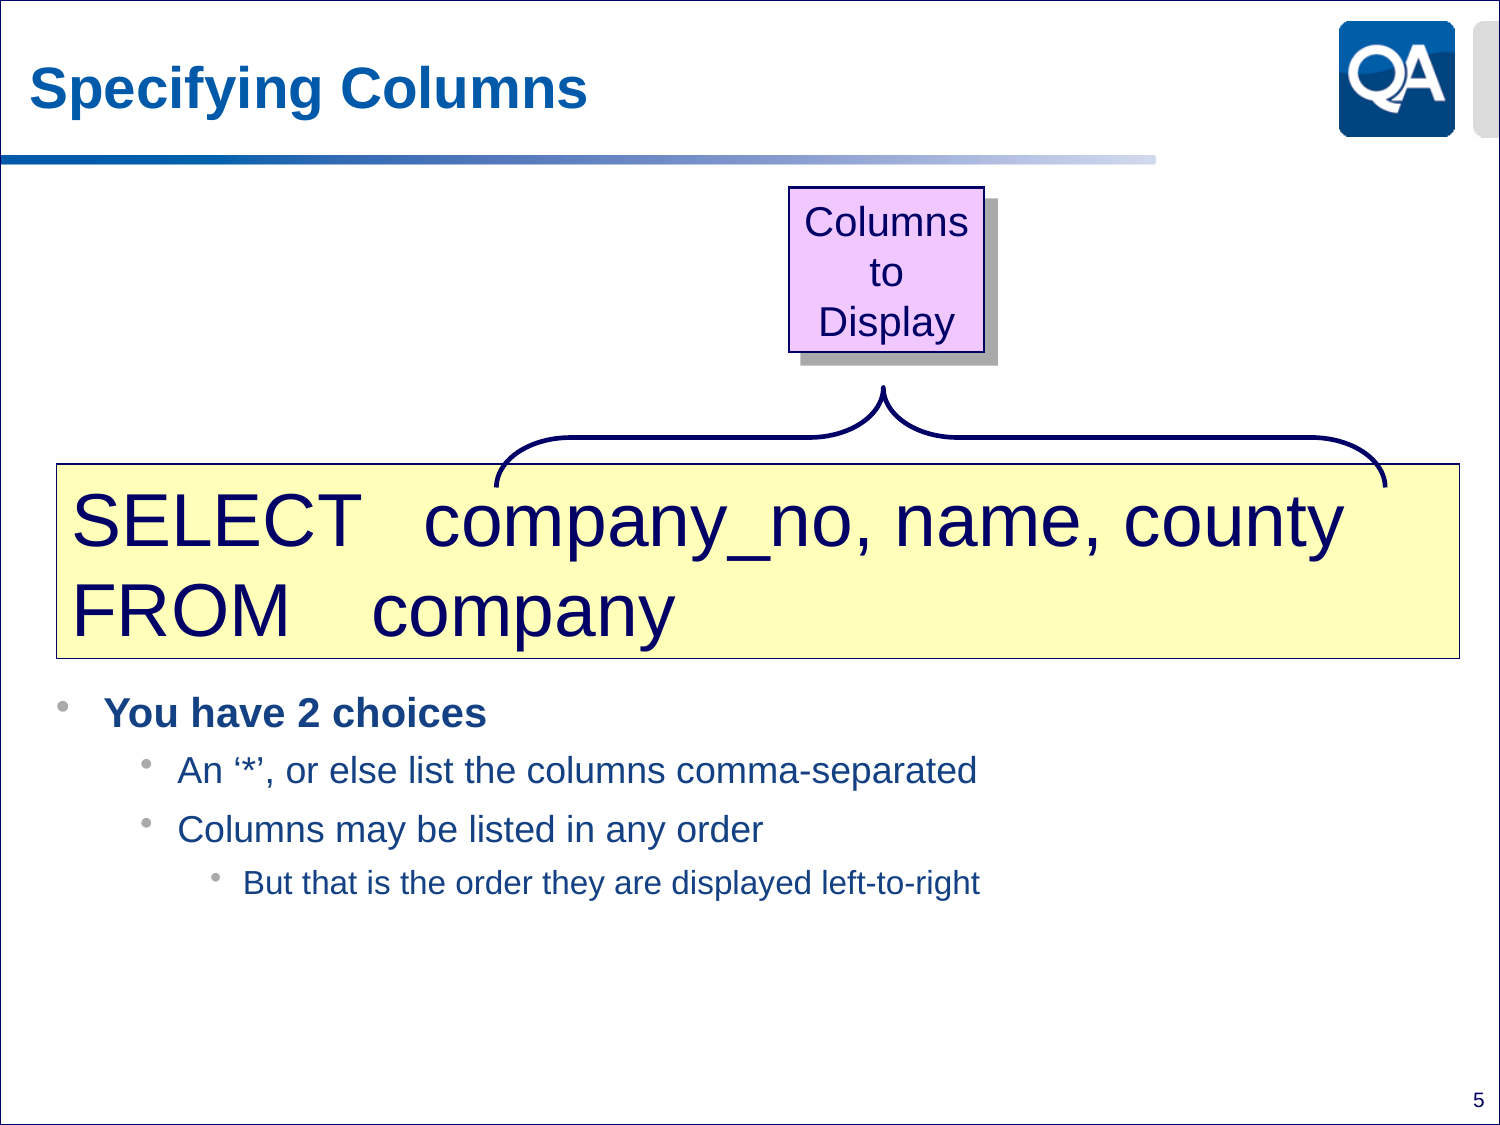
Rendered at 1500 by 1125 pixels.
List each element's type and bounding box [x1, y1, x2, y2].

text_box [0, 0, 1500, 1125]
